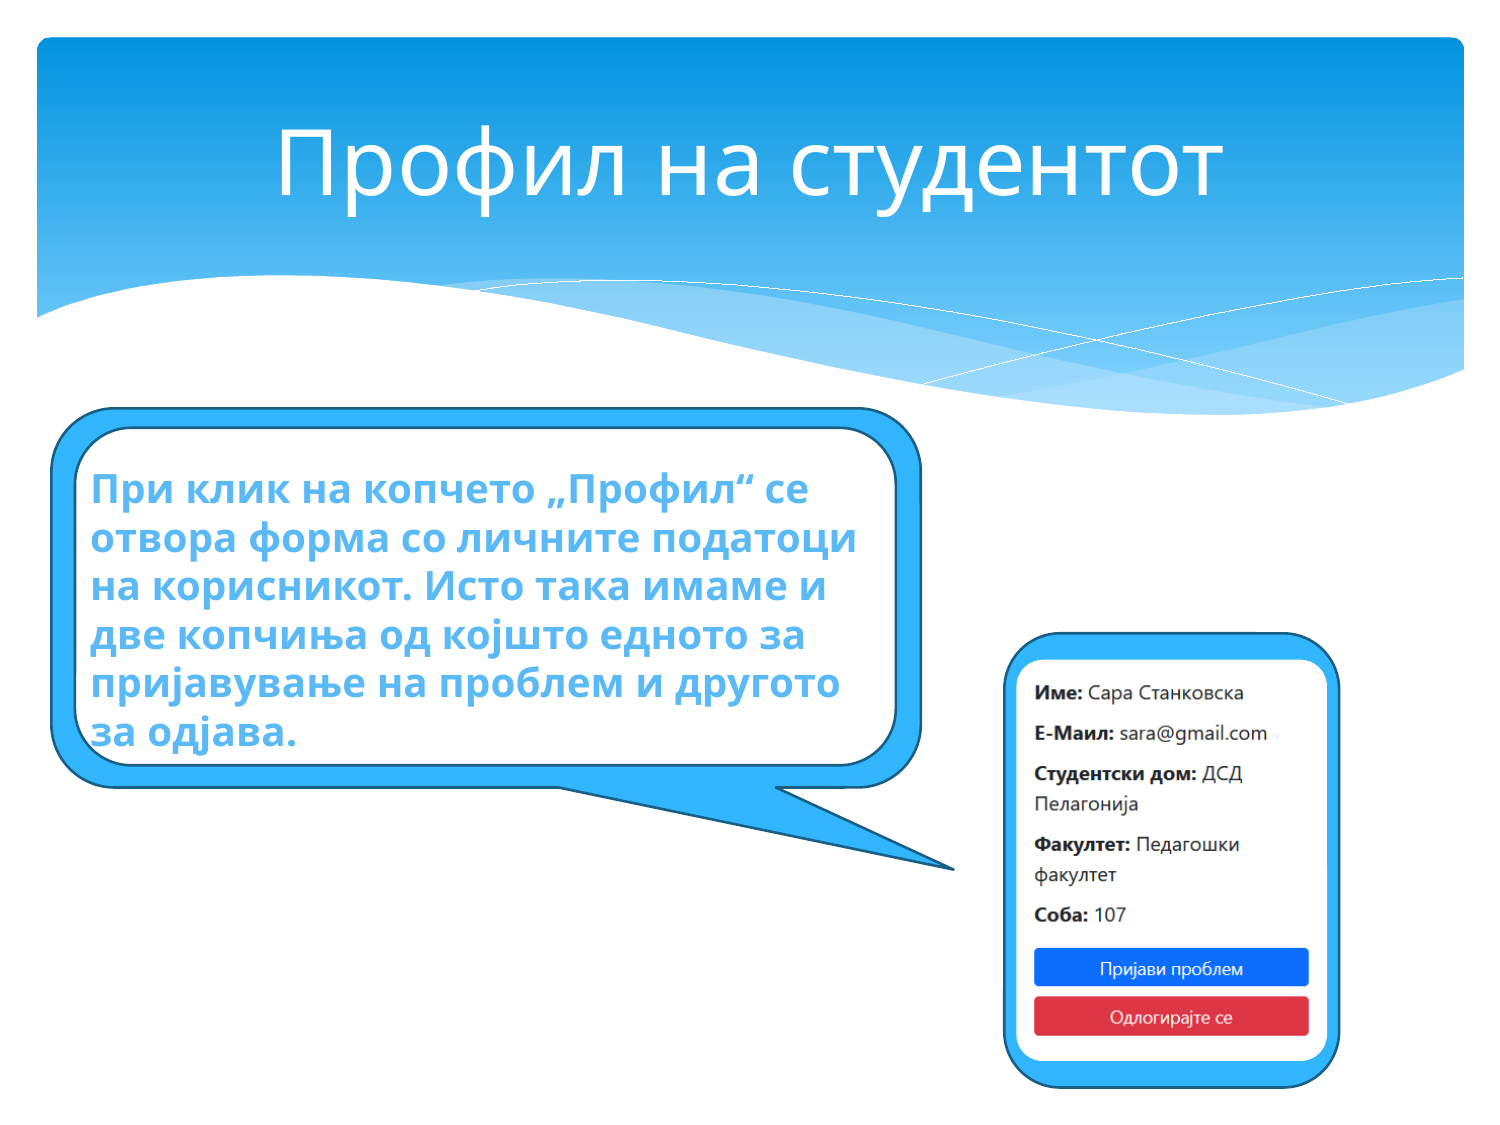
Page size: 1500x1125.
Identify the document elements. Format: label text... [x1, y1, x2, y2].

title Профил на студентот [75, 55, 1425, 261]
list При клик на копчето „Профил“ се отвора форма со личните податоци на корисникот. Исто така имаме и две копчиња од којшто едното за пријавување на проблем и другото за одјава. [75, 455, 909, 766]
picture [1016, 659, 1328, 1062]
text_box [50, 407, 955, 871]
text_box [1002, 631, 1341, 1060]
text_box [81, 426, 890, 455]
text_box [1016, 1069, 1326, 1089]
